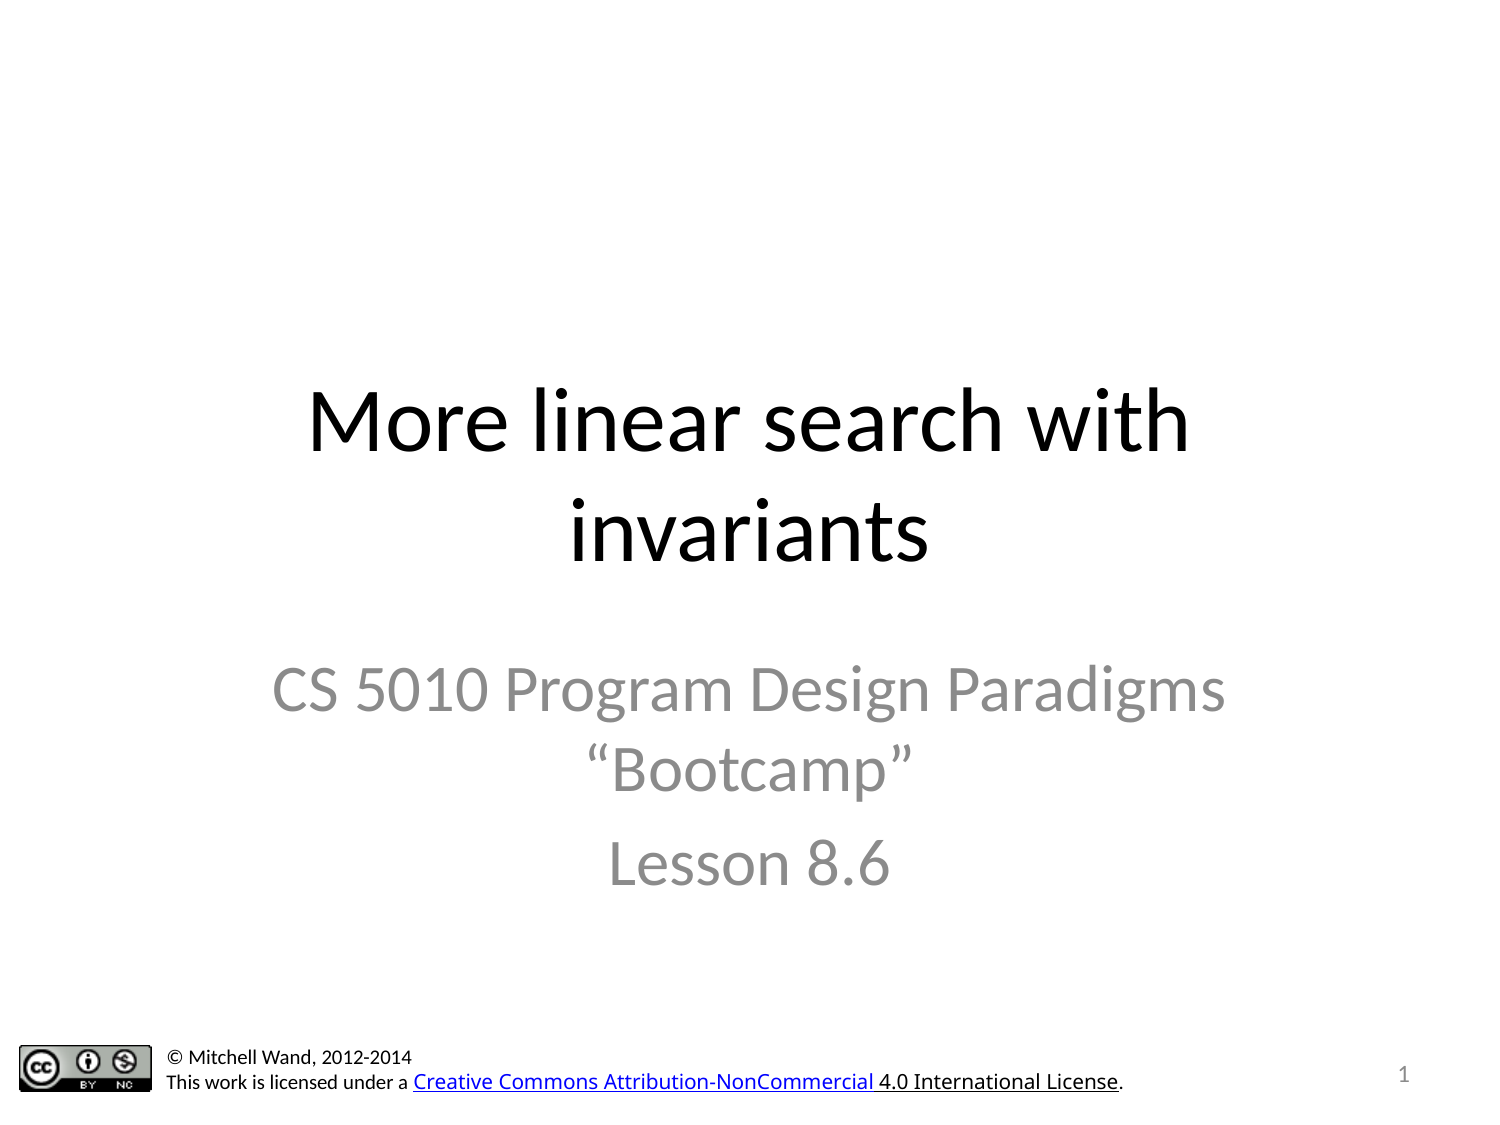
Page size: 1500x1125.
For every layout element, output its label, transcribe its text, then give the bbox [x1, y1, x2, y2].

title More linear search with invariants [112, 349, 1388, 591]
subtitle CS 5010 Program Design Paradigms “Bootcamp” Lesson 8.6 [225, 637, 1275, 925]
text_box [19, 1035, 1481, 1102]
